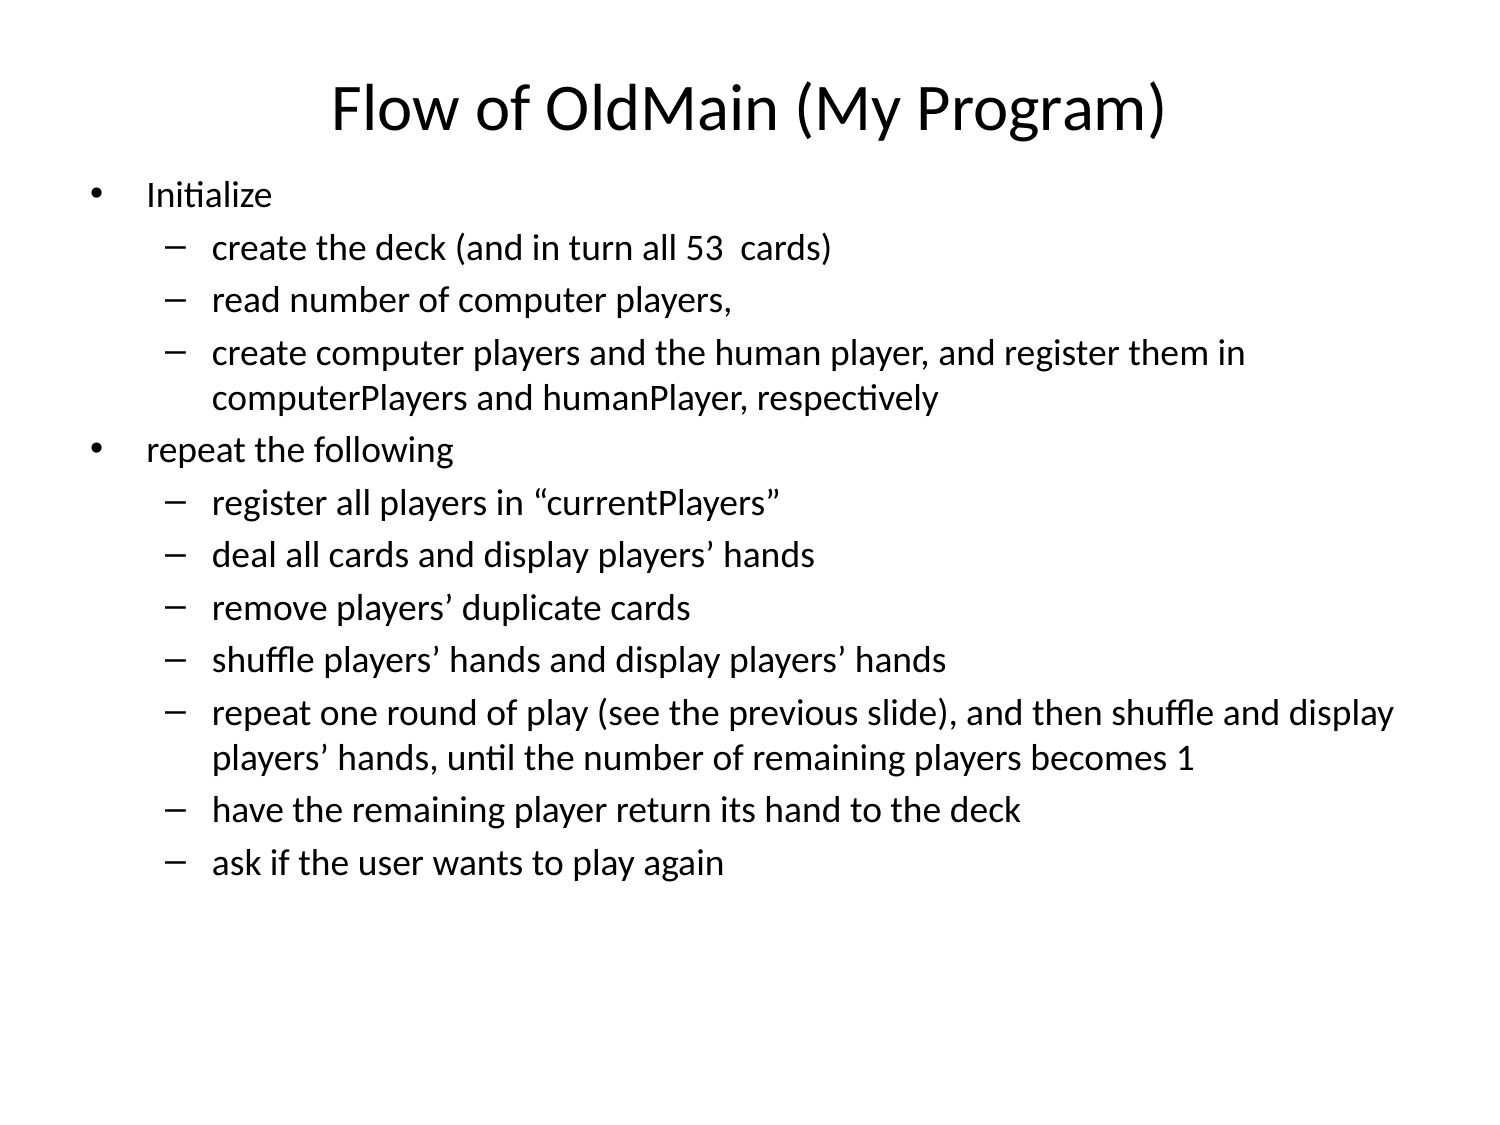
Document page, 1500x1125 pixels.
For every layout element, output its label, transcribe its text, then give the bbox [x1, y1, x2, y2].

list Initialize create the deck (and in turn all 53 cards) read number of computer players, create computer players and the human player, and register them in computerPlayers and humanPlayer, respectively repeat the following register all players in “currentPlayers” deal all cards and display players’ hands remove players’ duplicate cards shuffle players’ hands and display players’ hands repeat one round of play (see the previous slide), and then shuffle and display players’ hands, until the number of remaining players becomes 1 have the remaining player return its hand to the deck ask if the user wants to play again [75, 162, 1425, 1005]
title Flow of OldMain (My Program) [75, 45, 1425, 162]
